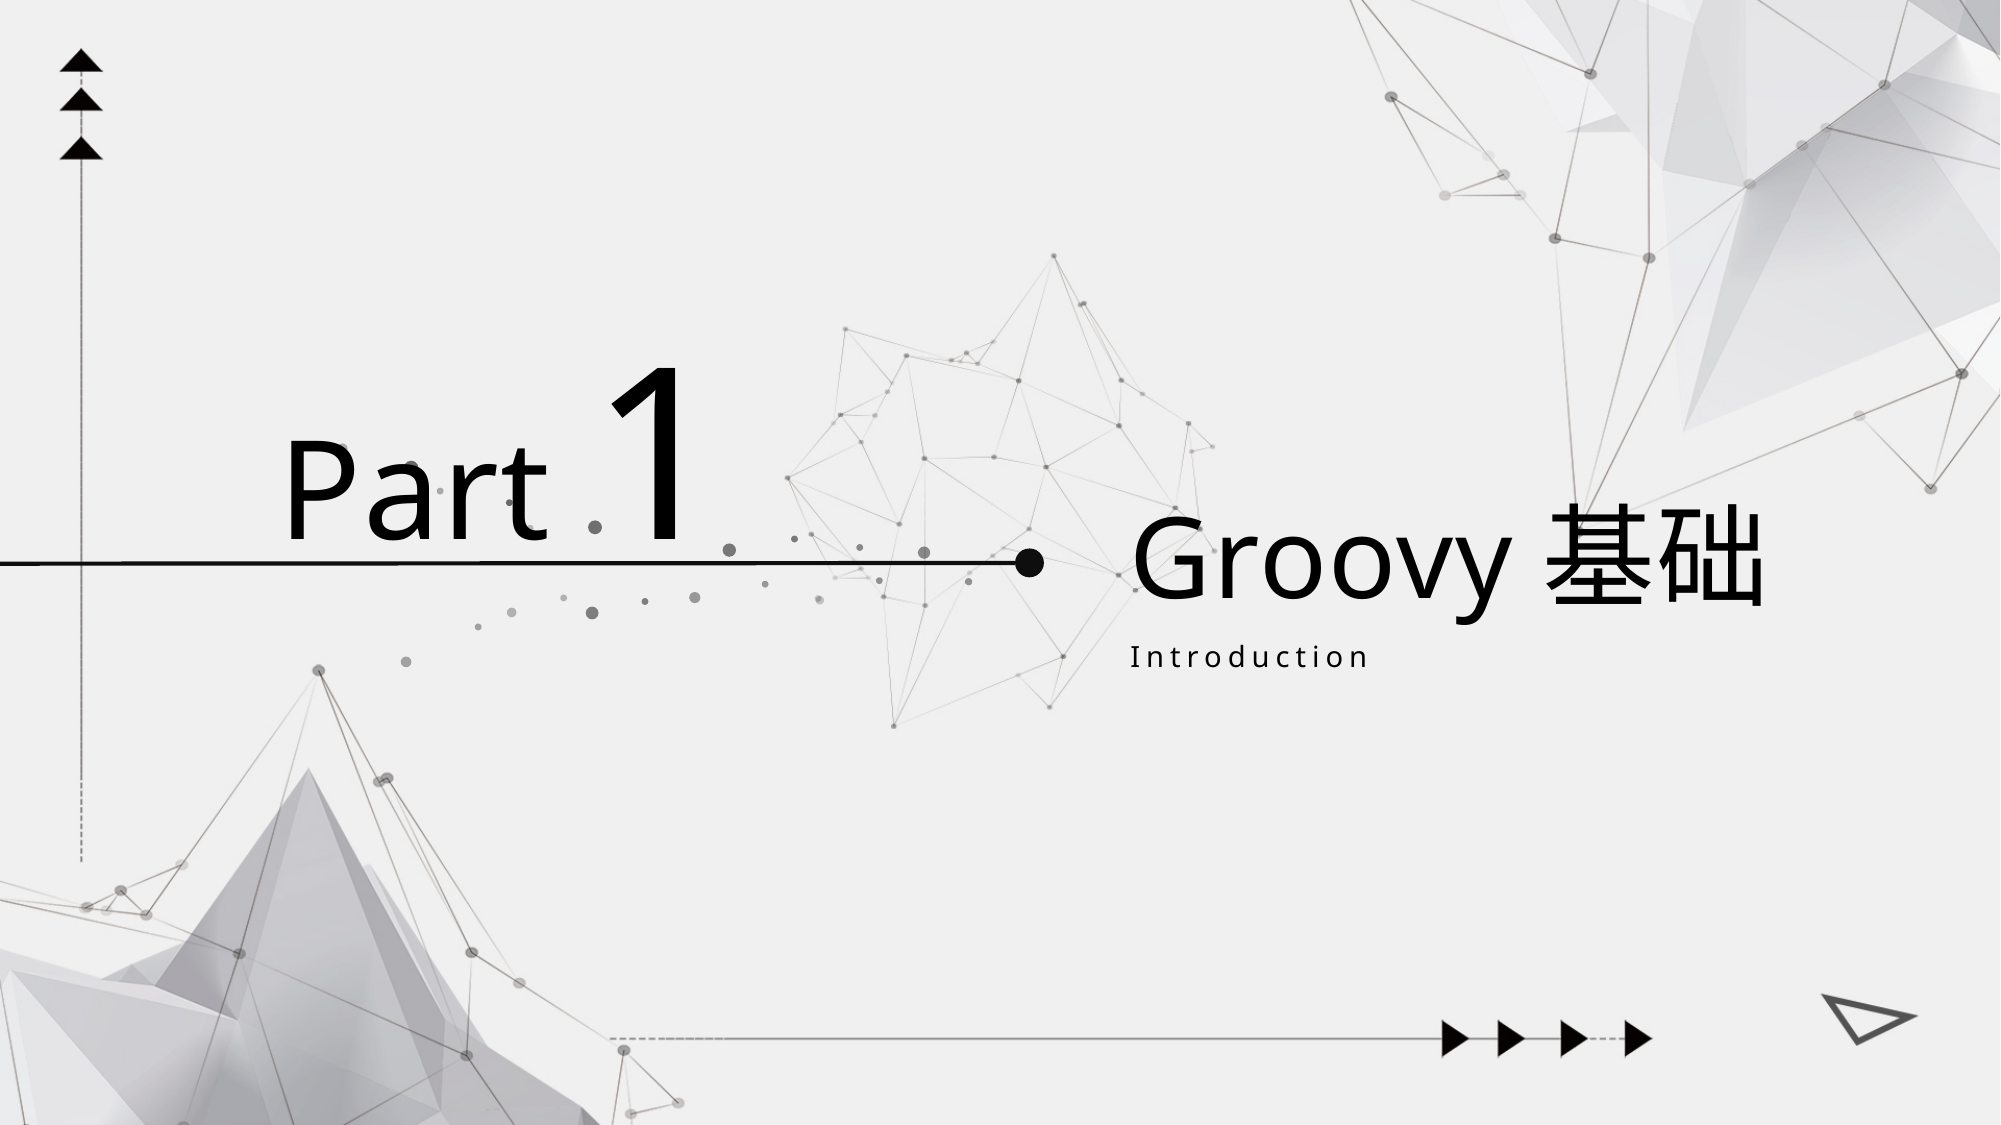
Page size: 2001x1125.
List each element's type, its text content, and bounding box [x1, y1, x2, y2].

text_box Part 1 [214, 292, 792, 595]
text_box [1015, 548, 1044, 578]
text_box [337, 443, 973, 668]
text_box Introduction [1115, 631, 1635, 681]
text_box Groovy基础 [1114, 478, 1889, 628]
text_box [436, 487, 883, 631]
picture [0, 0, 2001, 1125]
